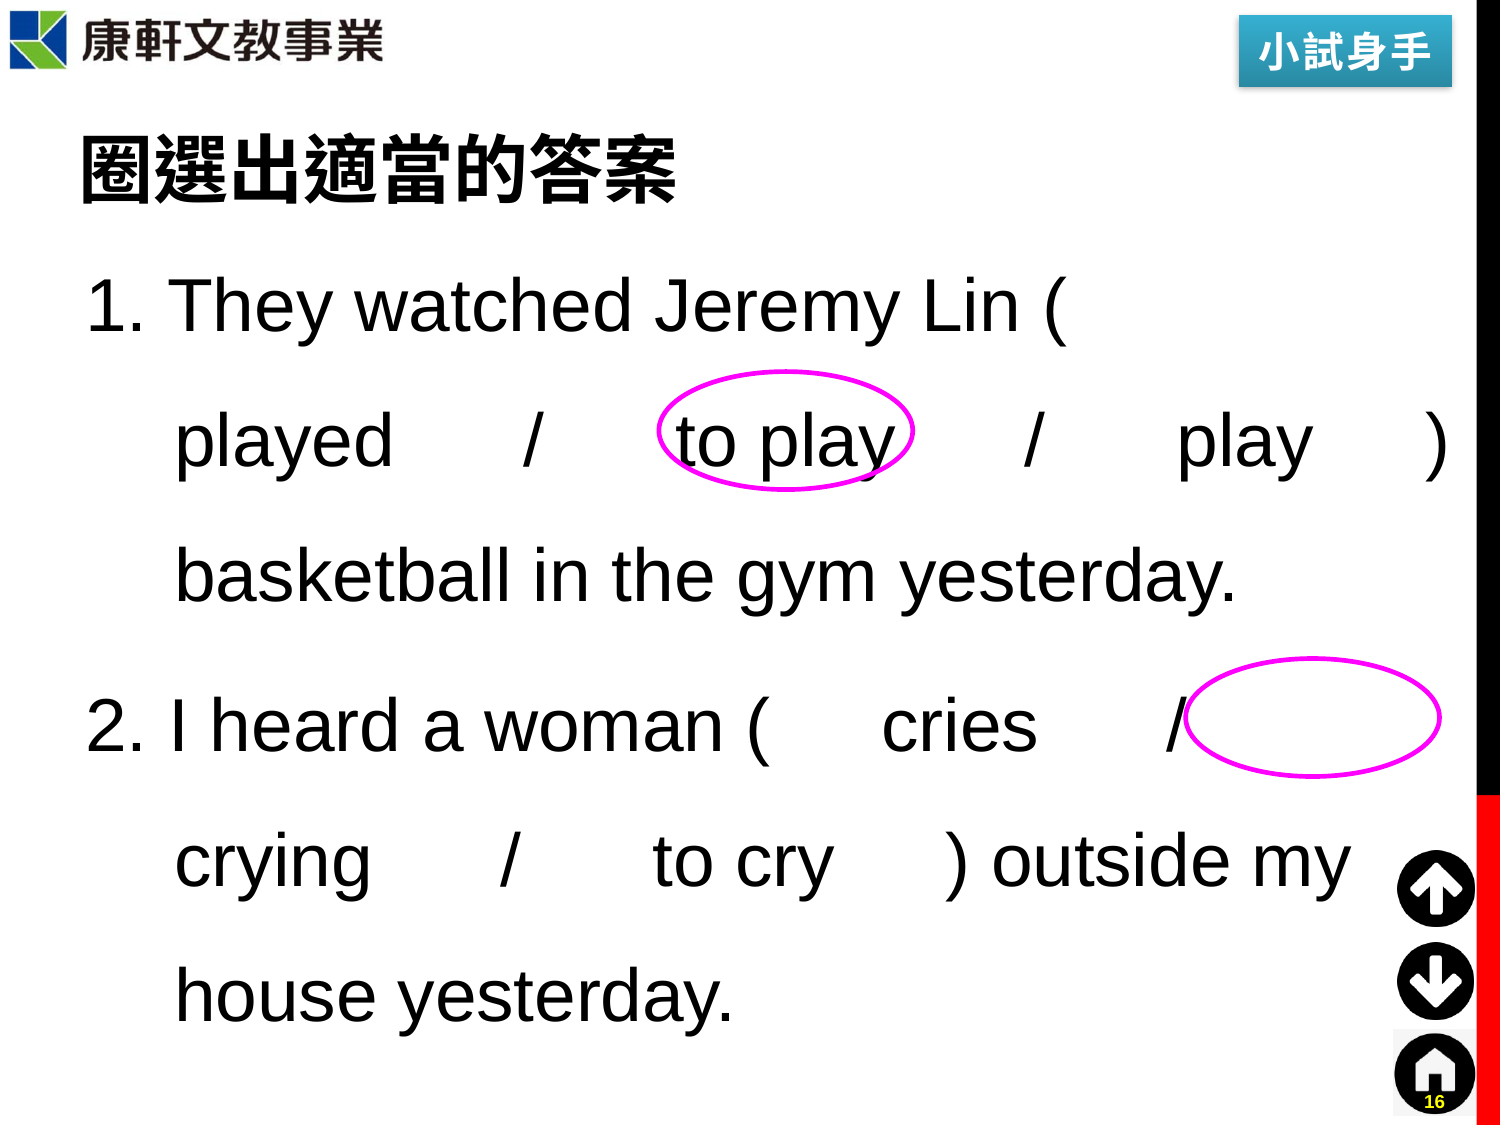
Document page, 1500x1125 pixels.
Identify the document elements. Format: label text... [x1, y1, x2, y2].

text_box [656, 369, 915, 492]
text_box 1. They watched Jeremy Lin ( played / to play / play ) basketball in the gym yesterday. 2. I heard a woman ( cries / crying / to cry ) outside my house yesterday. [70, 203, 1476, 1044]
text_box [1183, 656, 1442, 779]
picture [1393, 1029, 1476, 1116]
picture [8, 9, 387, 70]
text_box 小試身手 [1239, 15, 1452, 87]
picture [1396, 942, 1475, 1020]
text_box 圈選出適當的答案 [63, 122, 1429, 221]
picture [1397, 850, 1475, 928]
